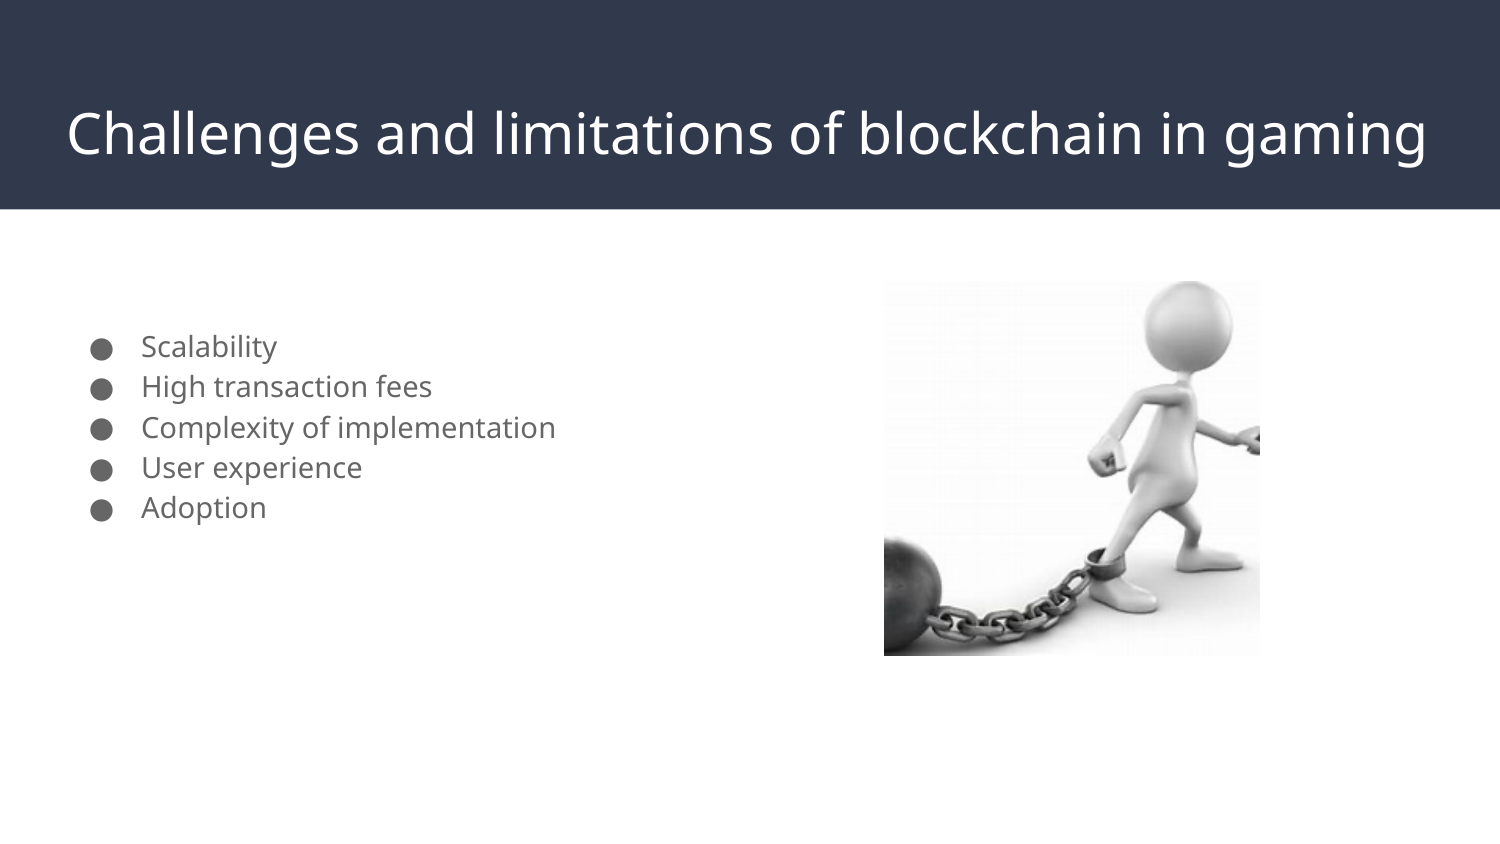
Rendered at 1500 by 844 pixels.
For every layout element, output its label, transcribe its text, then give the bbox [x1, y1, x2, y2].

subtitle Scalability High transaction fees Complexity of implementation User experience Adoption [51, 308, 1076, 677]
picture [884, 281, 1260, 657]
title Challenges and limitations of blockchain in gaming [51, 82, 1449, 185]
